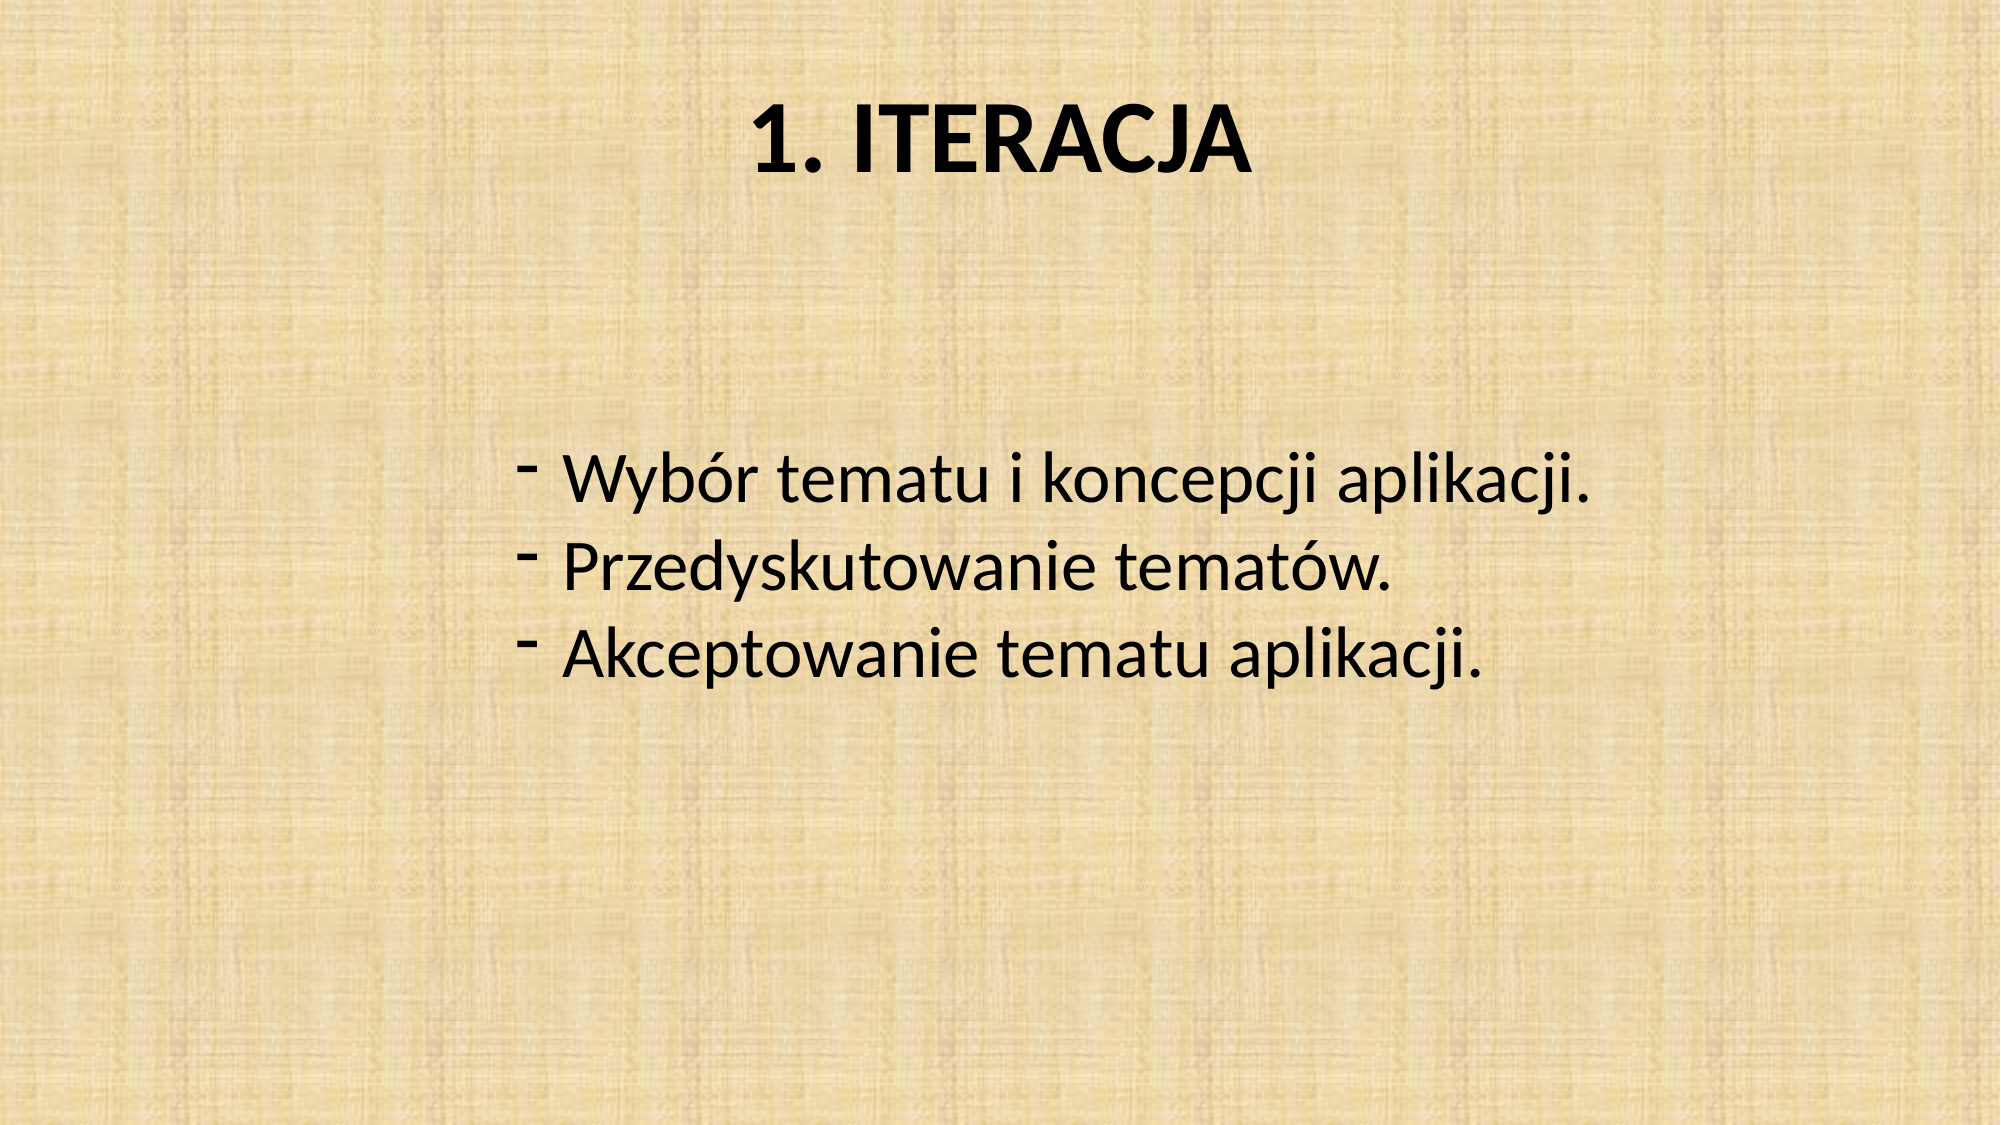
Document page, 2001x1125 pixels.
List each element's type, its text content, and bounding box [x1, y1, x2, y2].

text_box Wybór tematu i koncepcji aplikacji. Przedyskutowanie tematów. Akceptowanie tematu aplikacji. [500, 422, 1609, 700]
text_box 1. ITERACJA [731, 60, 1268, 201]
